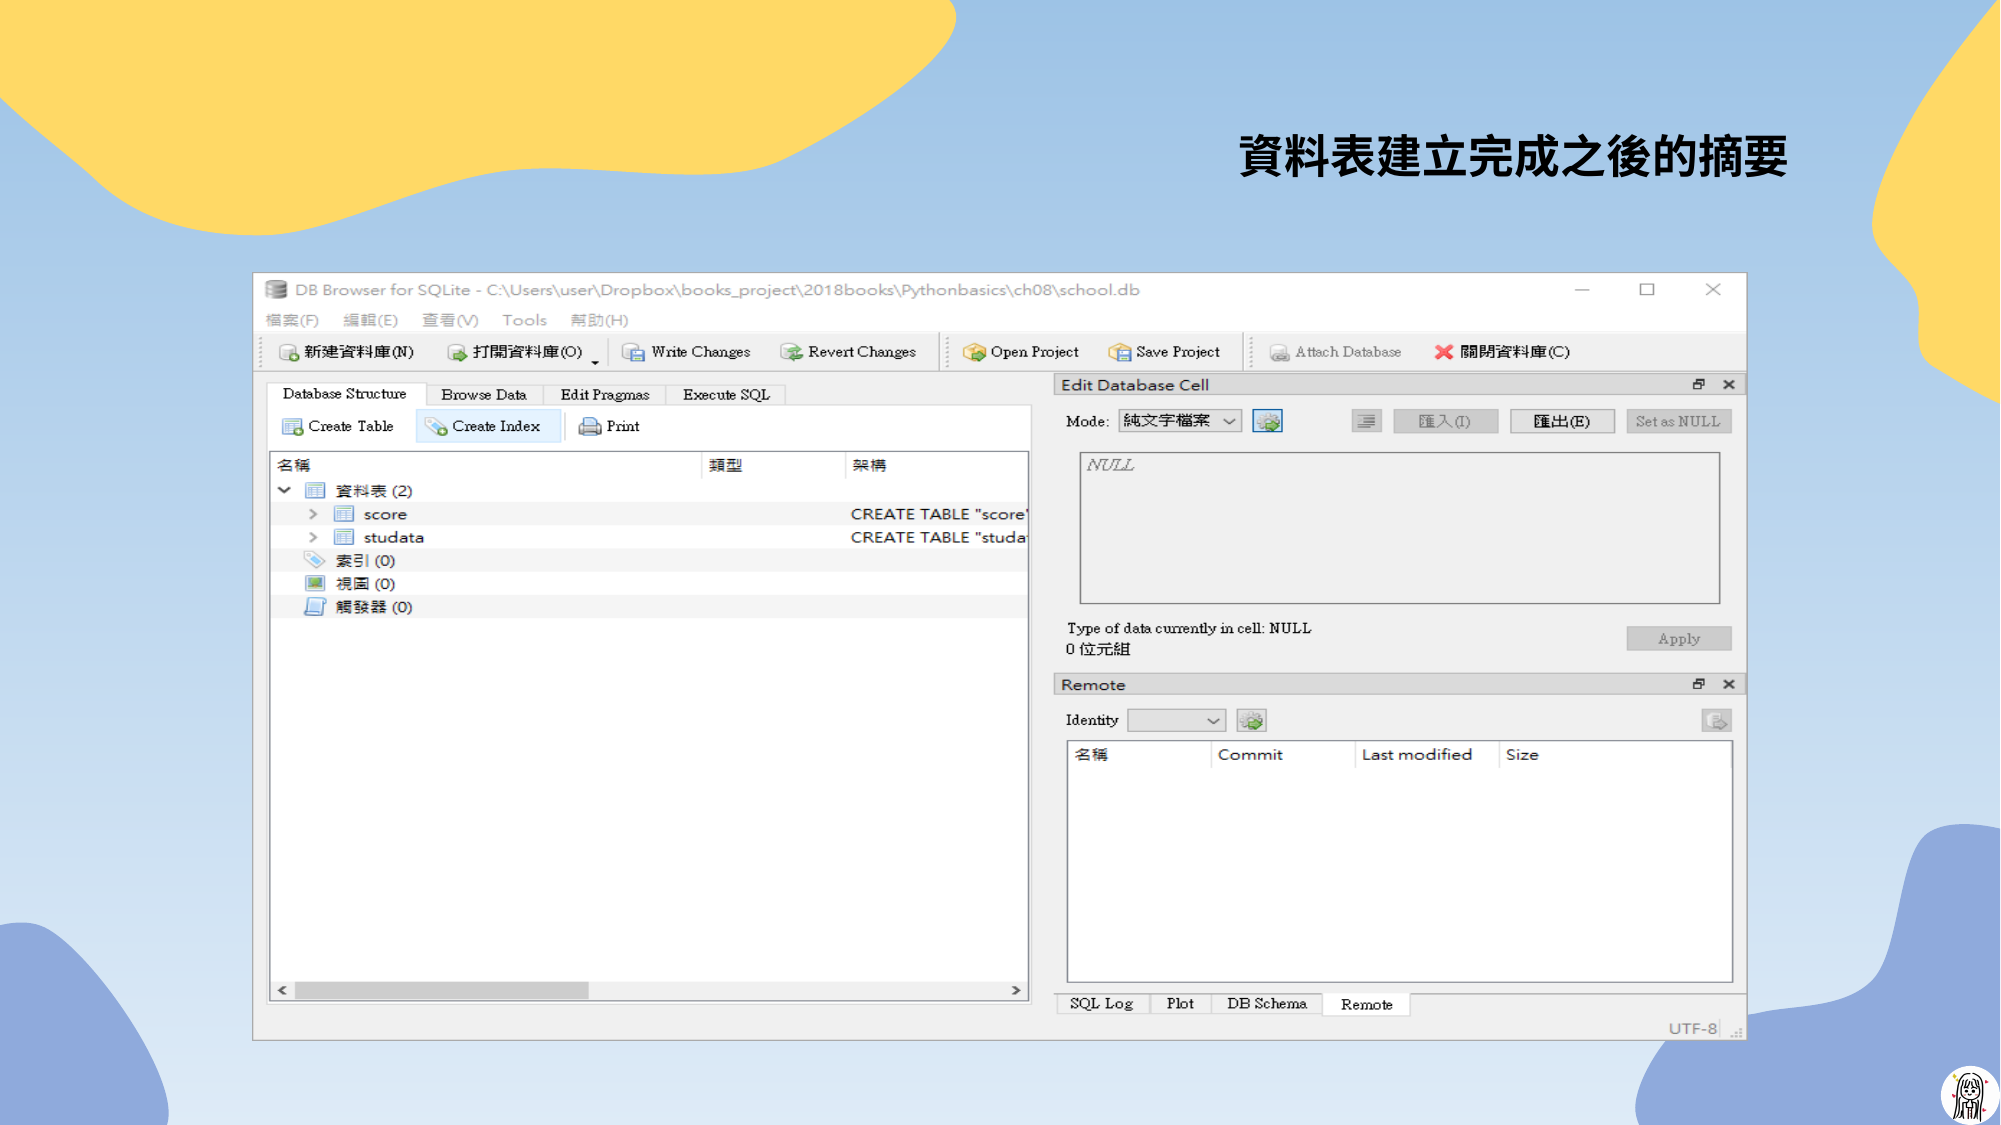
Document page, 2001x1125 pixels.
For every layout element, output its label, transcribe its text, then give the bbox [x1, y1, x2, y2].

title 資料表建立完成之後的摘要 [1166, 111, 1863, 207]
picture [252, 272, 1748, 1041]
picture [1940, 1065, 2000, 1125]
slide_number 15 [1412, 1042, 1863, 1103]
